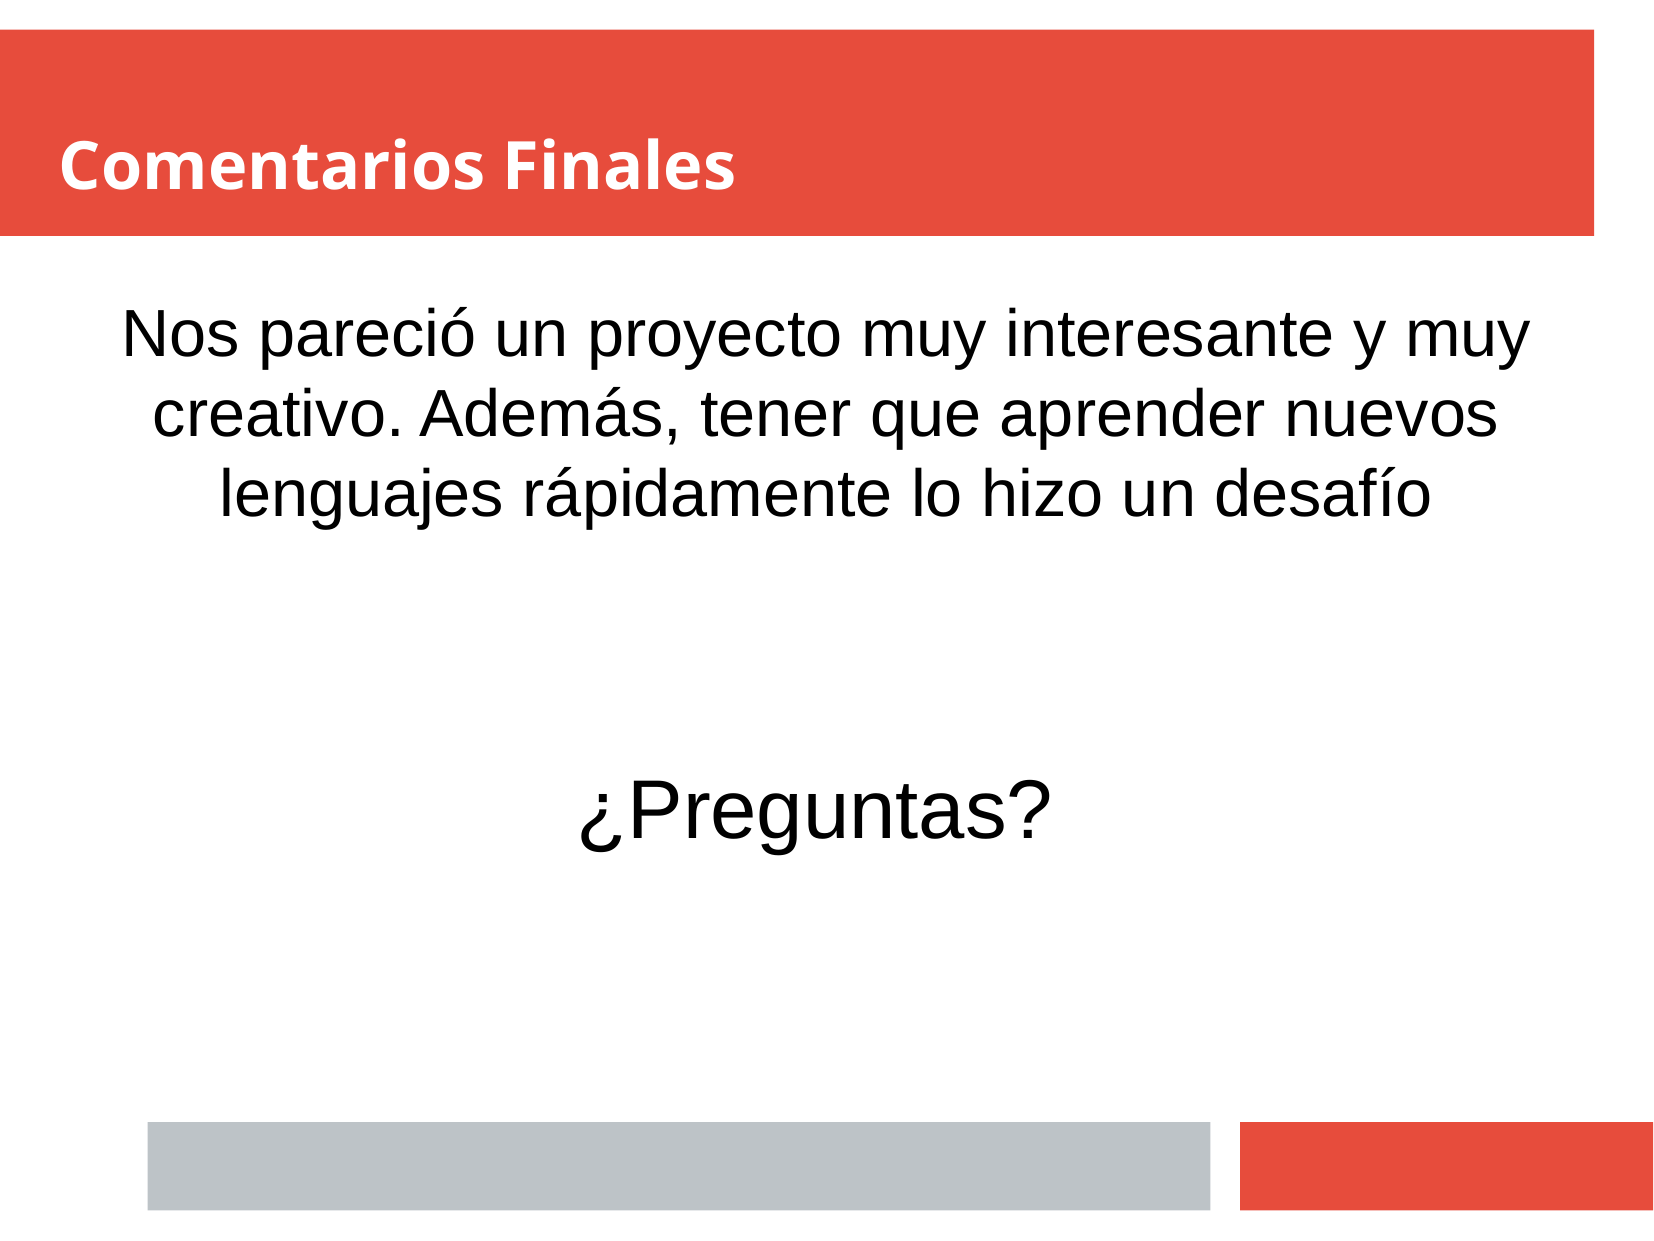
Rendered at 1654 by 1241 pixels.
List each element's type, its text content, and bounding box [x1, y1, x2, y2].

text_box Comentarios Finales [59, 122, 1548, 203]
text_box Nos pareció un proyecto muy interesante y muy creativo. Además, tener que aprender nuevos lenguajes rápidamente lo hizo un desafío [82, 290, 1571, 530]
text_box ¿Preguntas? [562, 747, 1069, 863]
